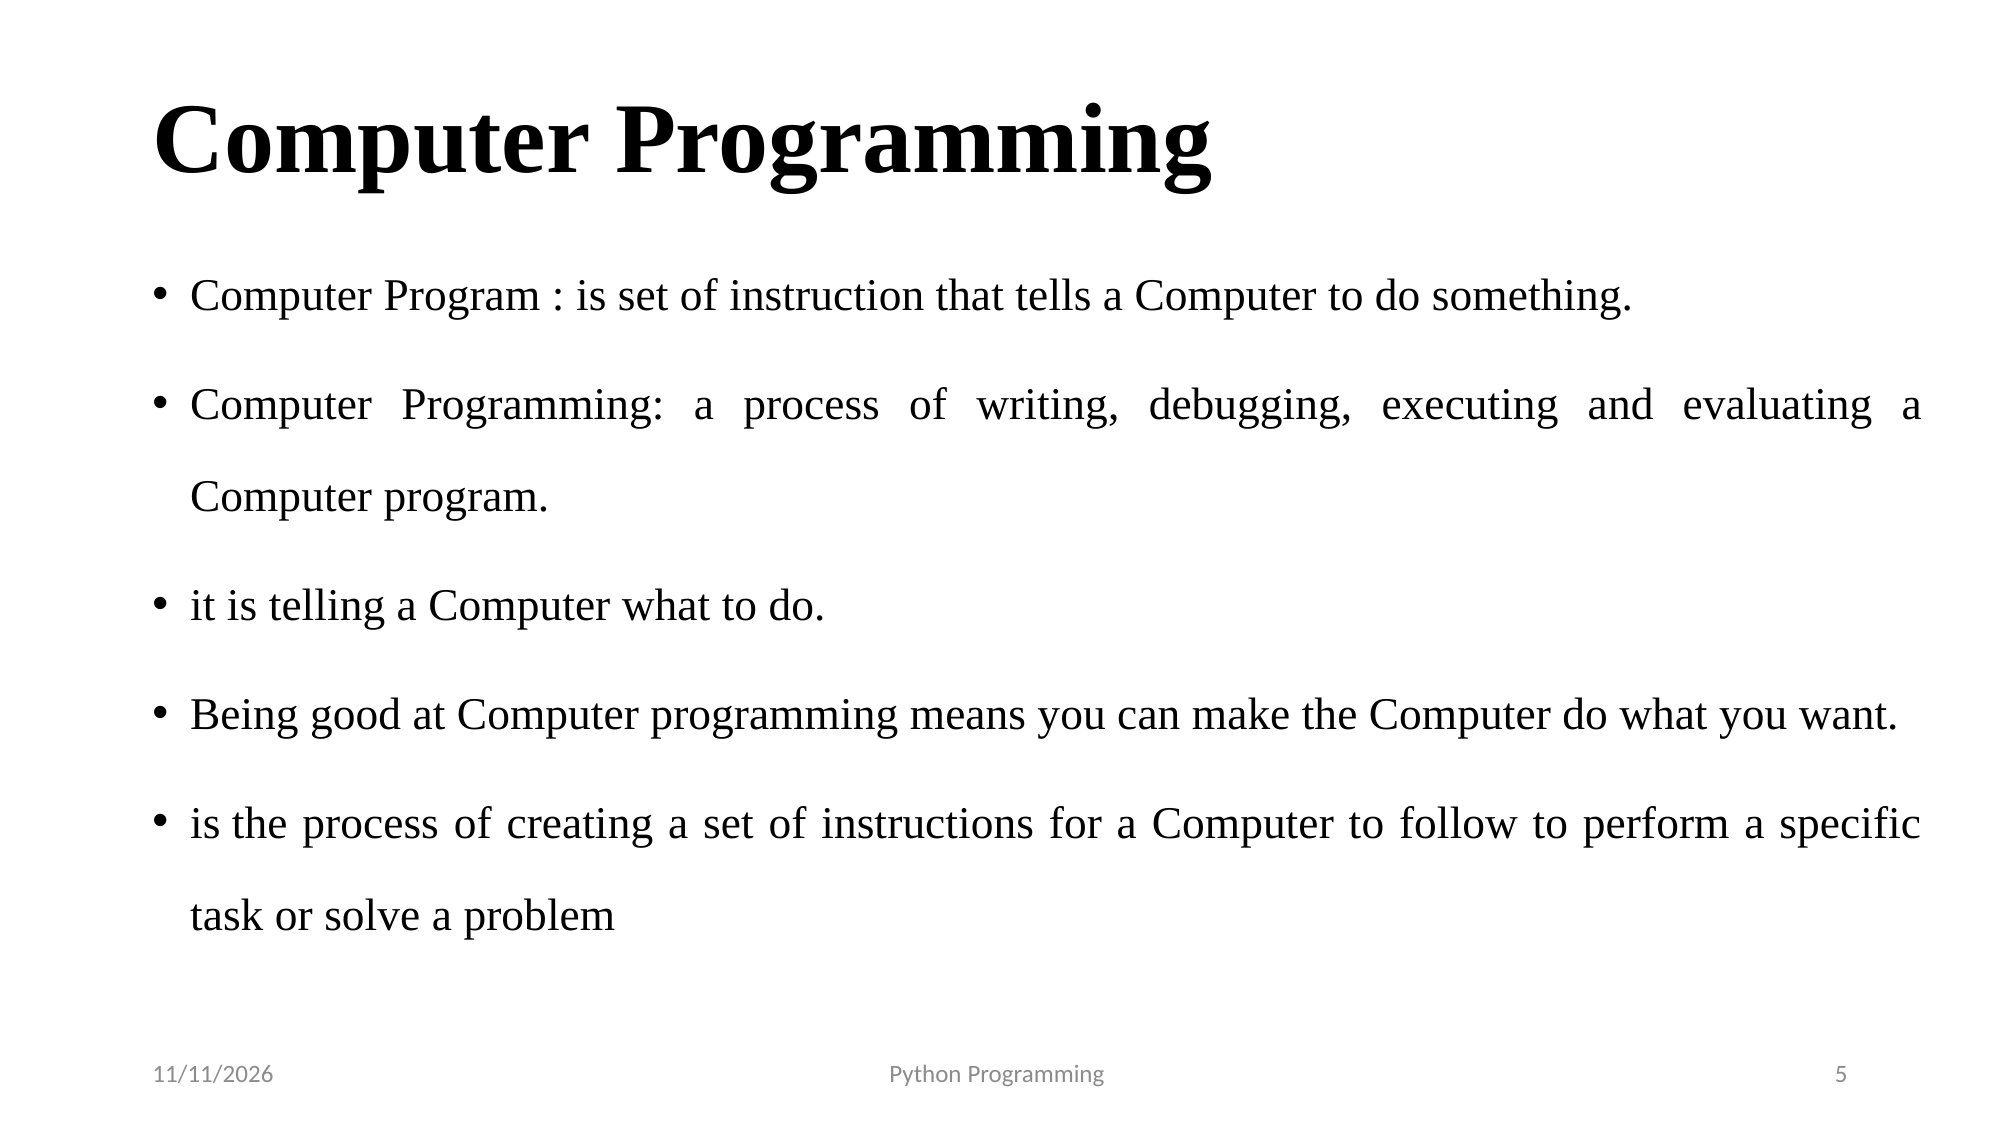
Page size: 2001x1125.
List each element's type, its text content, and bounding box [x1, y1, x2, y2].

title Computer Programming [137, 59, 1863, 219]
slide_number 5 [1412, 1042, 1863, 1103]
footer Python Programming [662, 1042, 1338, 1103]
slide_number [137, 1042, 588, 1103]
list Computer Program : is set of instruction that tells a Computer to do something. Computer Programming: a process of writing, debugging, executing and evaluating a Computer program. it is telling a Computer what to do. Being good at Computer programming means you can make the Computer do what you want. is the process of creating a set of instructions for a Computer to follow to perform a specific task or solve a problem [137, 219, 1940, 1020]
